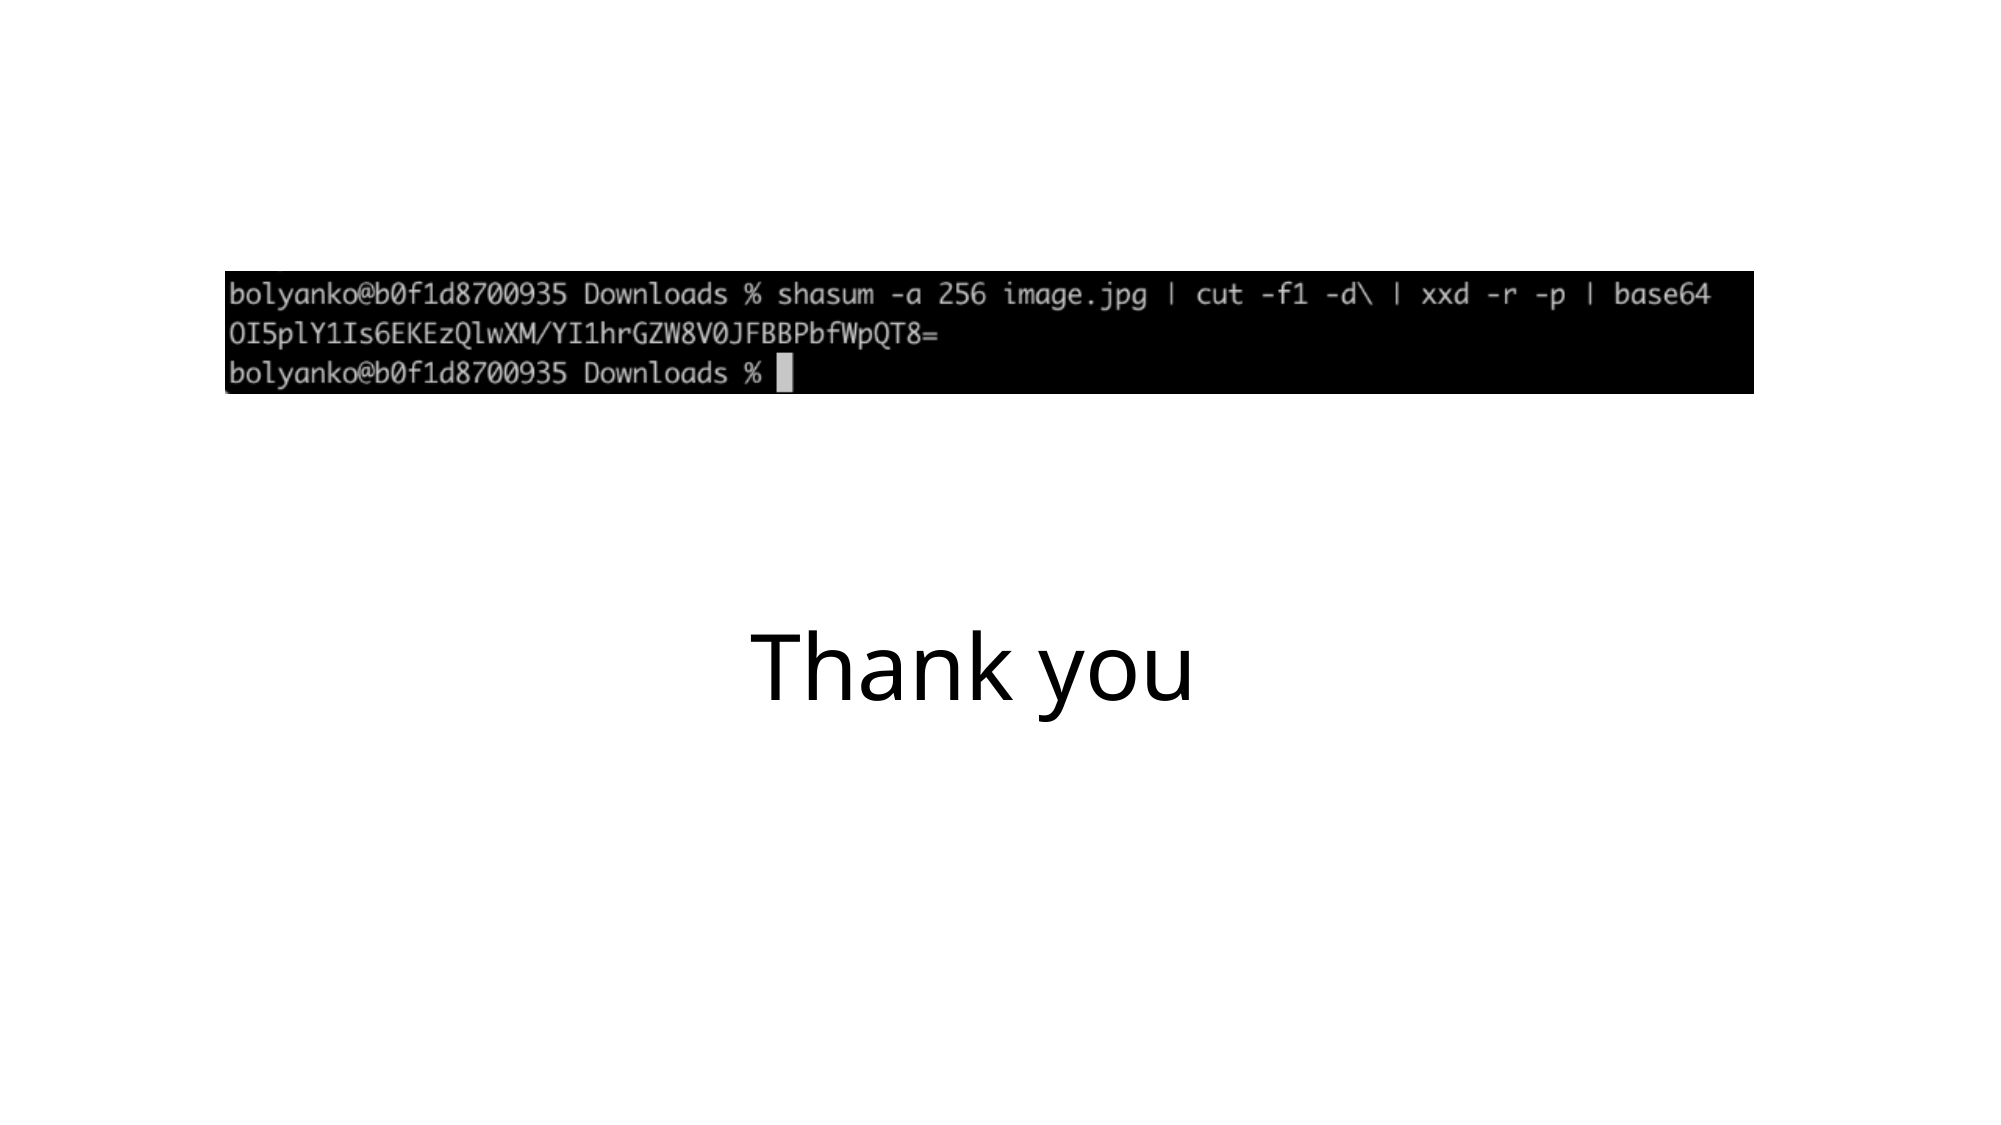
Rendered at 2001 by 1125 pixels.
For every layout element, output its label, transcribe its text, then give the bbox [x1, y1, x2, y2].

title Thank you [111, 562, 1837, 780]
picture [225, 271, 1754, 394]
